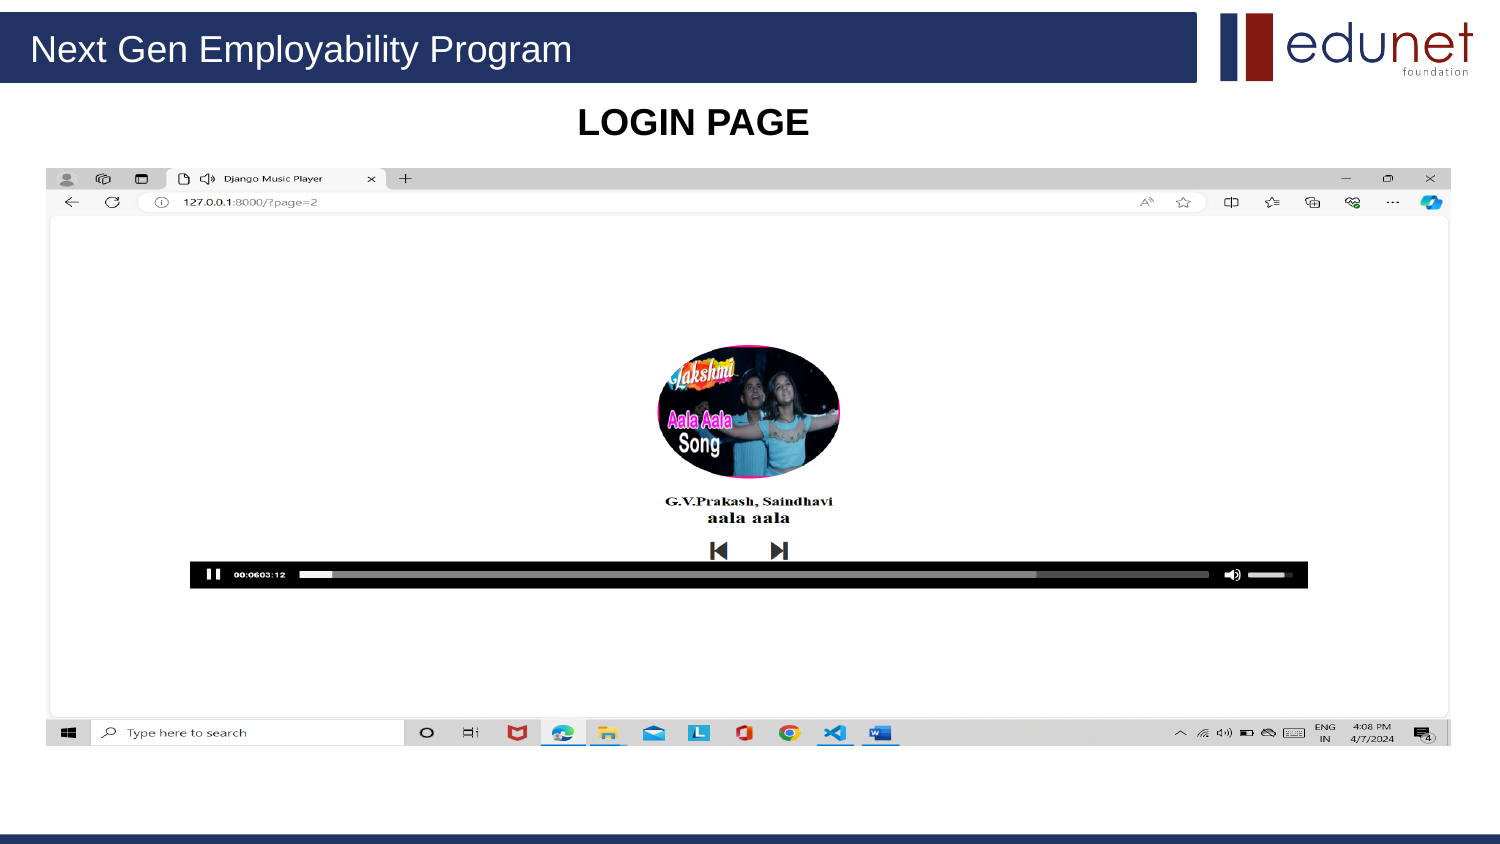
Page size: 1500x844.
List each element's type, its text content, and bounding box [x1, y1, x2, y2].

title LOGIN PAGE [46, 67, 1341, 168]
picture [46, 168, 1452, 747]
picture [1279, 14, 1482, 83]
